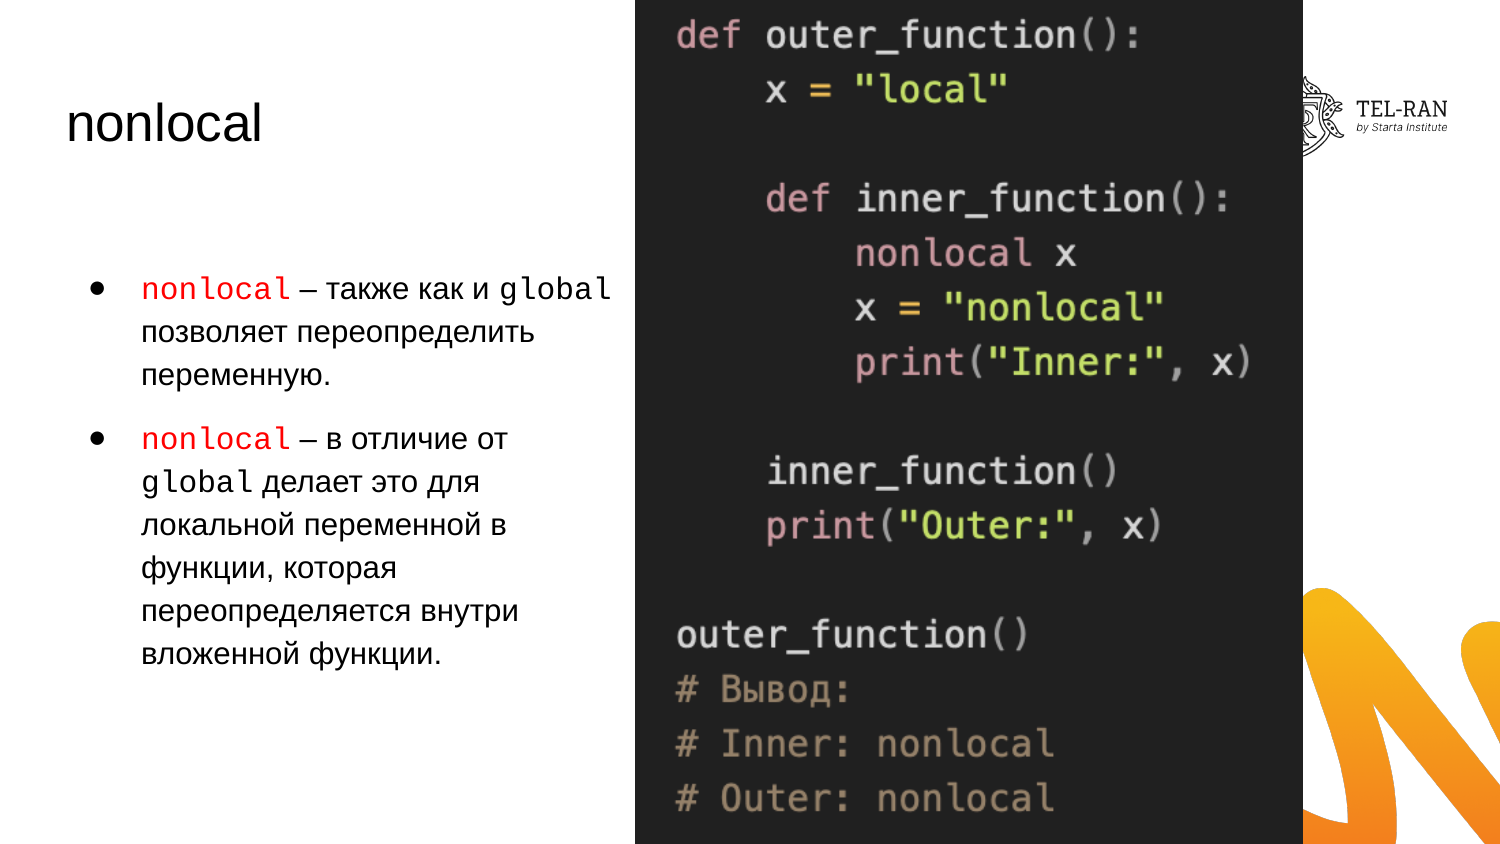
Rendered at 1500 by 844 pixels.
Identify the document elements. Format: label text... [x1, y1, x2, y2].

picture [635, 0, 1500, 844]
title nonlocal [1308, 72, 1449, 76]
title nonlocal [51, 72, 629, 167]
list nonlocal – также как и global позволяет переопределить переменную. nonlocal – в отличие от global делает это для локальной переменной в функции, которая переопределяется внутри вложенной функции. [51, 247, 629, 750]
